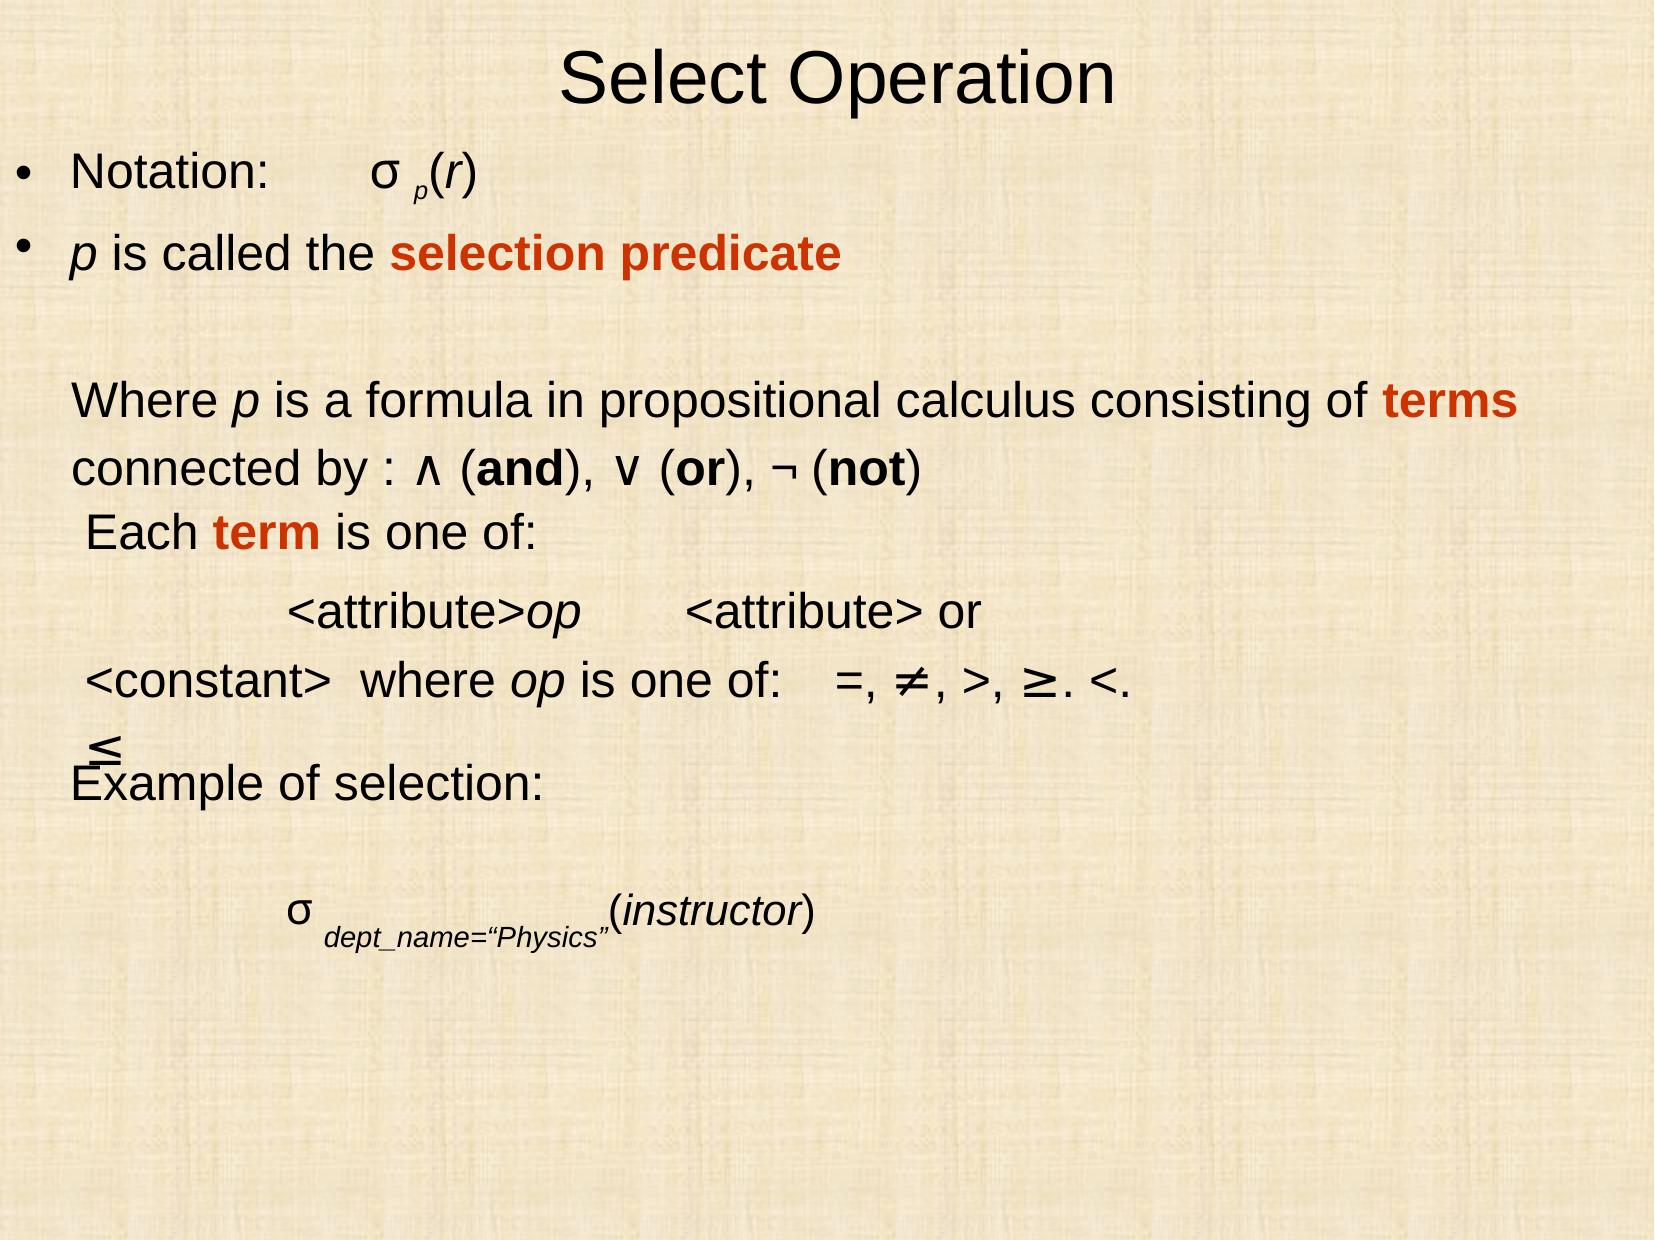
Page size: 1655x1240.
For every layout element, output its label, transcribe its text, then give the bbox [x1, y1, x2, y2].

text_box Example of selection: σ dept_name=“Physics”(instructor) [63, 748, 858, 963]
text_box • • [12, 125, 35, 341]
text_box Where p is a formula in propositional calculus consisting of terms connected by : ∧ (and), ∨ (or), ¬ (not) Each term is one of: <attribute>op <attribute> or <constant> where op is one of: =, ≠, >, ≥. <. ≤ [68, 357, 1521, 776]
text_box Notation: σ p(r) p is called the selection predicate [63, 117, 849, 281]
title Select Operation [556, 26, 1120, 236]
